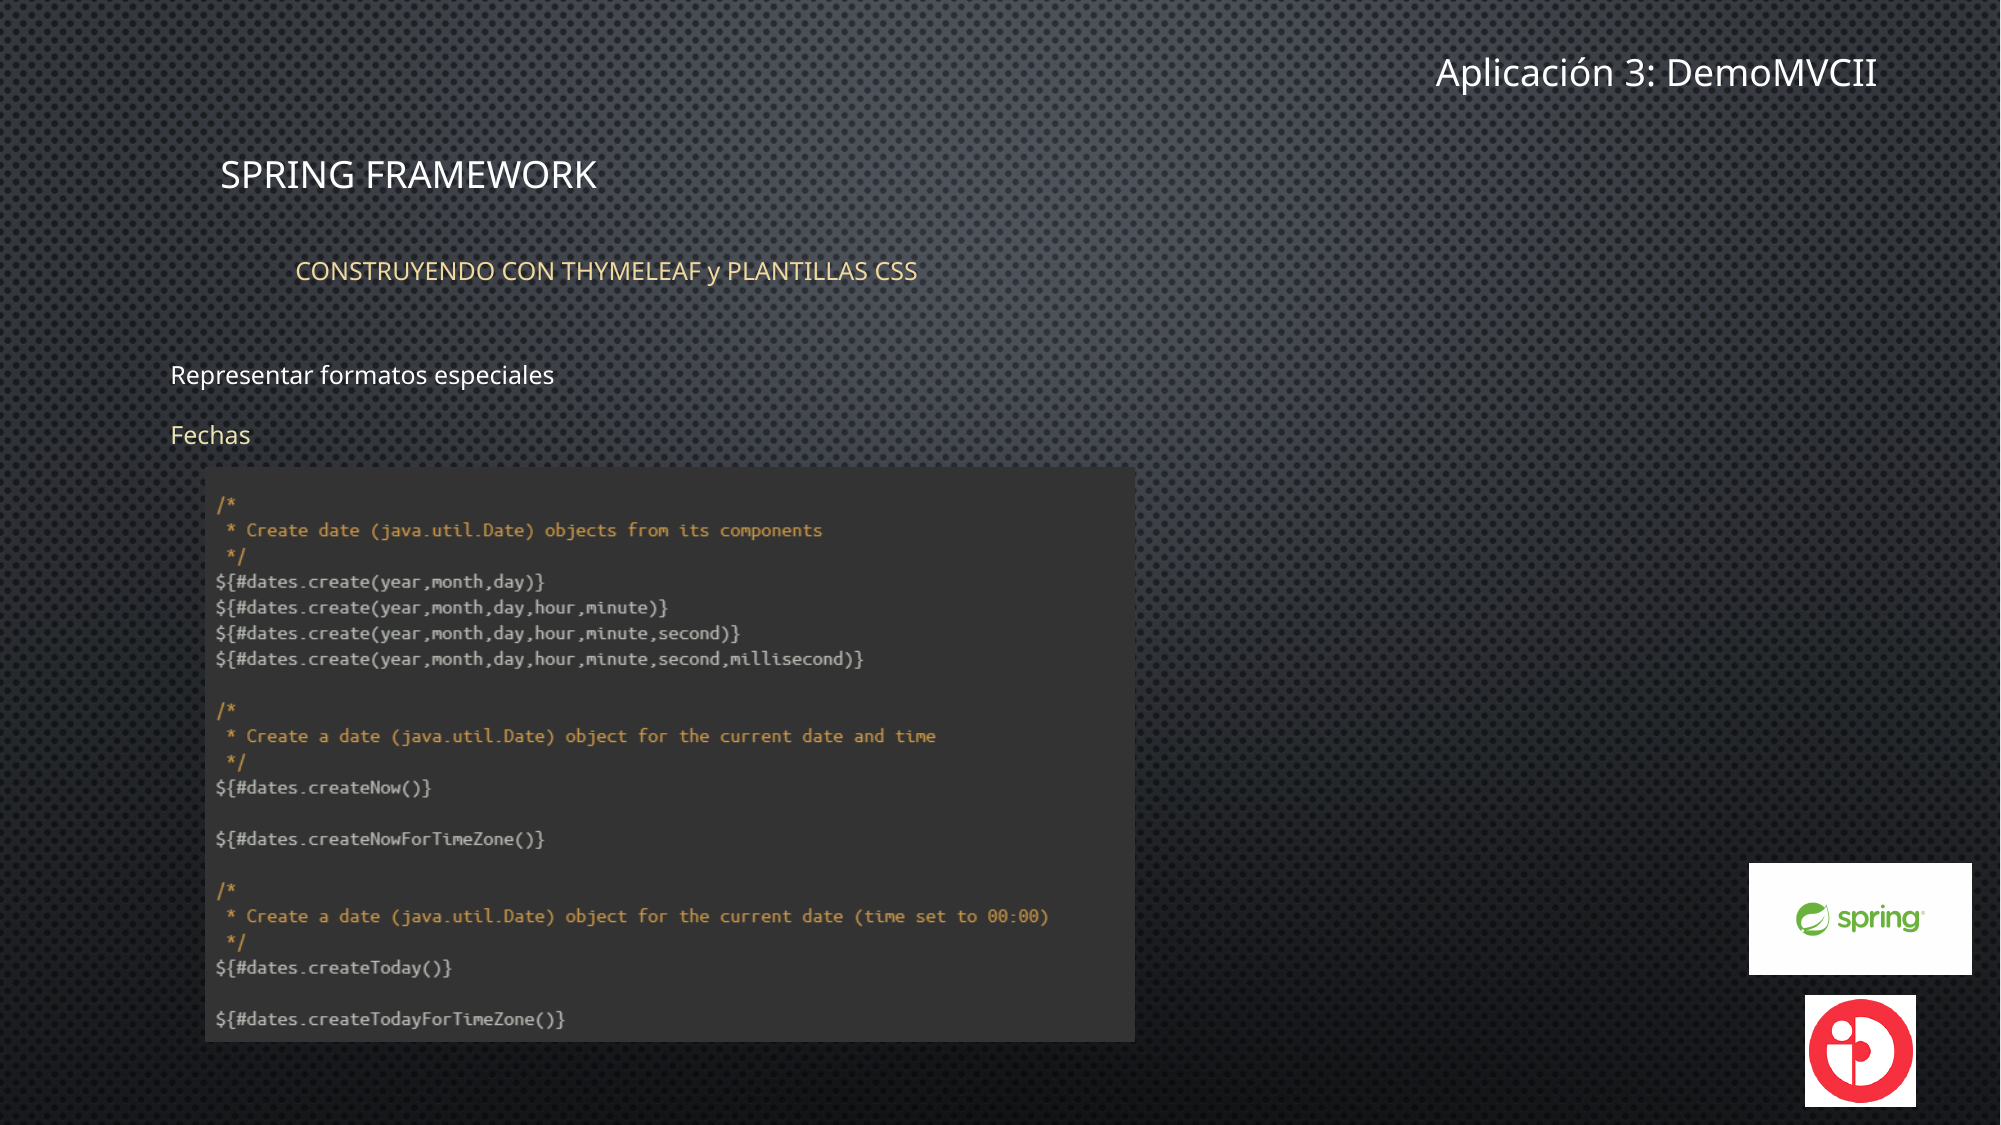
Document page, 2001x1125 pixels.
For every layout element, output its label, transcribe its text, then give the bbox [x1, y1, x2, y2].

picture [1749, 863, 1972, 975]
picture [1804, 995, 1917, 1107]
picture [205, 466, 1135, 1042]
text_box Aplicación 3: DemoMVCII [1345, 41, 2000, 102]
text_box SPRING FRAMEWORK CONSTRUYENDO CON THYMELEAF y PLANTILLAS CSS [205, 143, 1696, 473]
text_box Representar formatos especiales Fechas [80, 292, 1571, 937]
